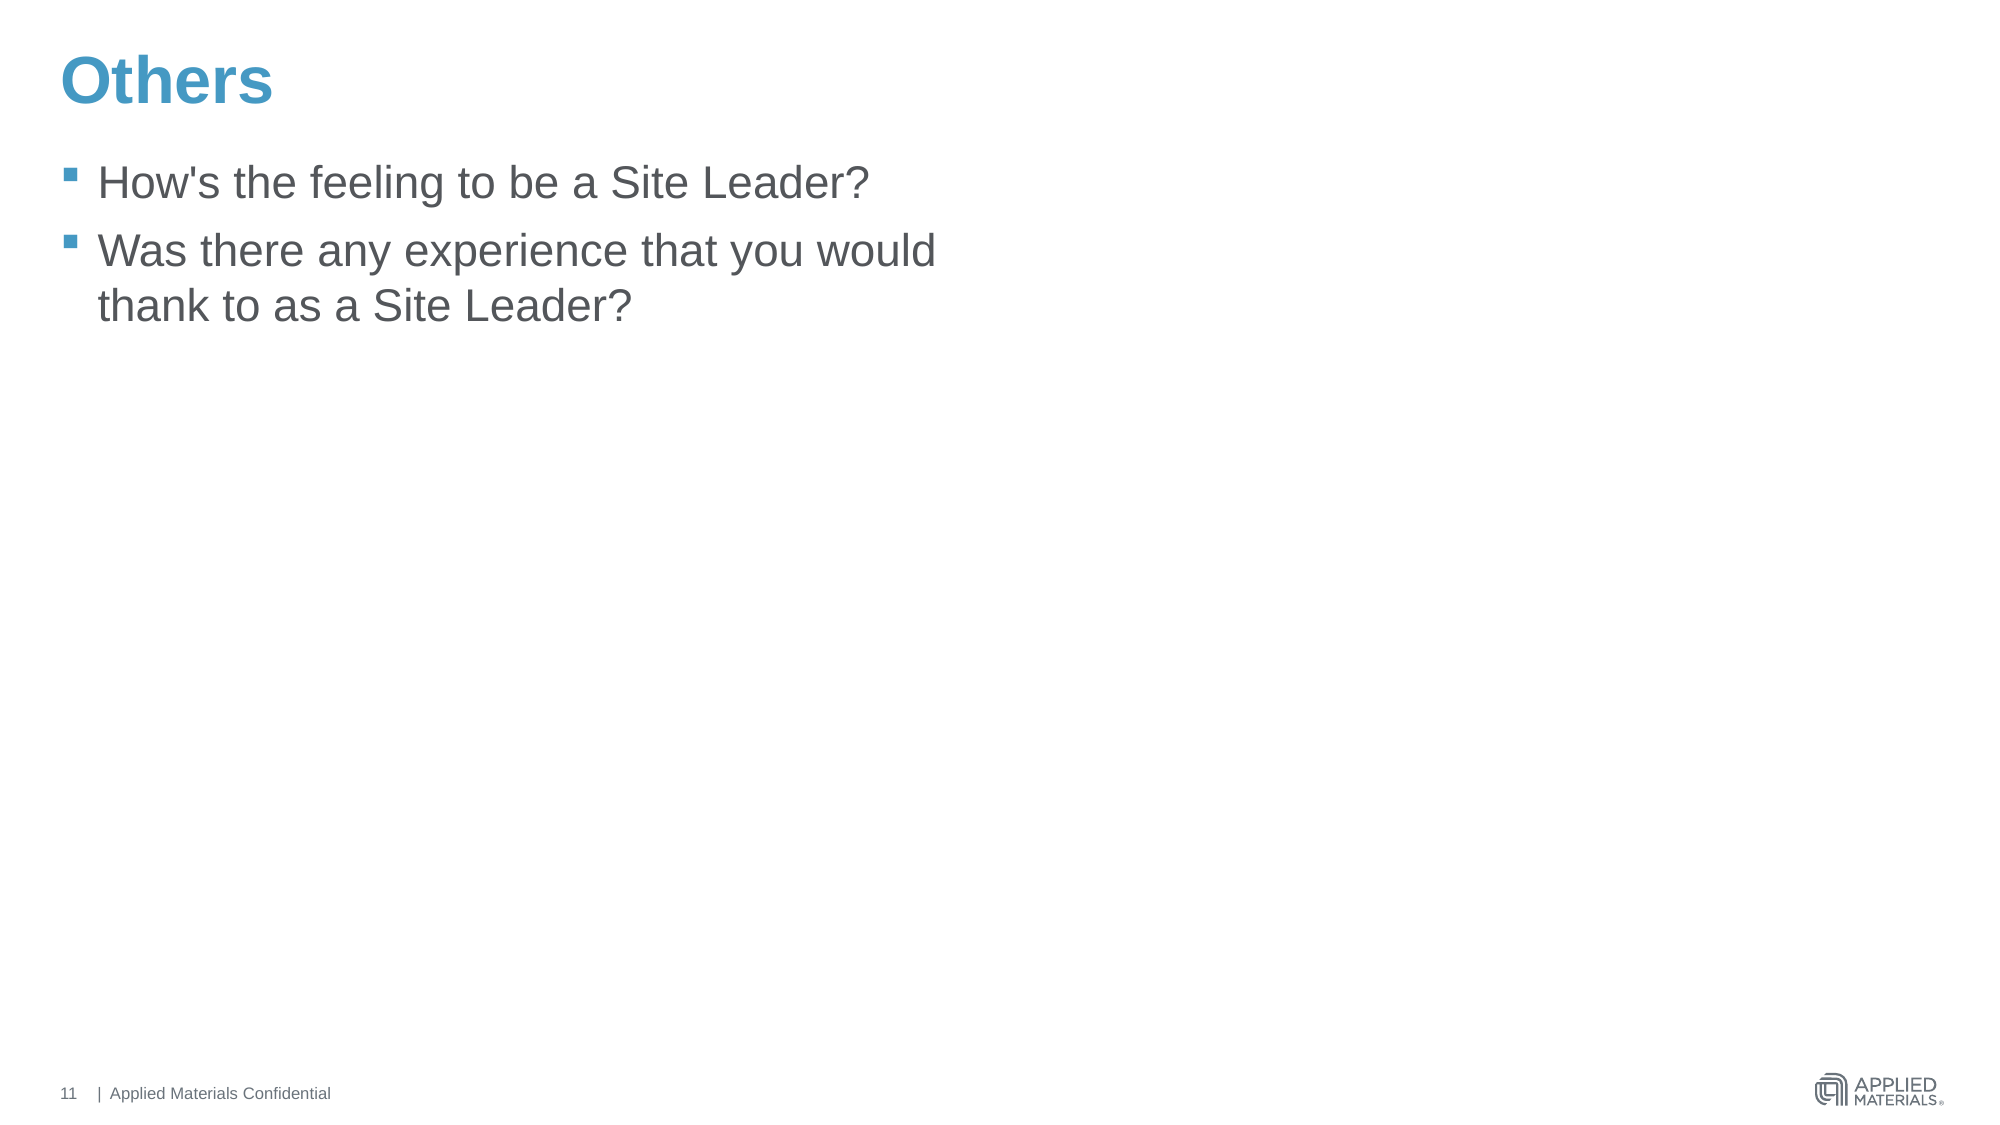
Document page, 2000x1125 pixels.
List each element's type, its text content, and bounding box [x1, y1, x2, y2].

slide_number 11 [45, 1078, 165, 1106]
title Others [45, 29, 1940, 126]
list How's the feeling to be a Site Leader? Was there any experience that you would thank to as a Site Leader? [45, 145, 963, 1005]
